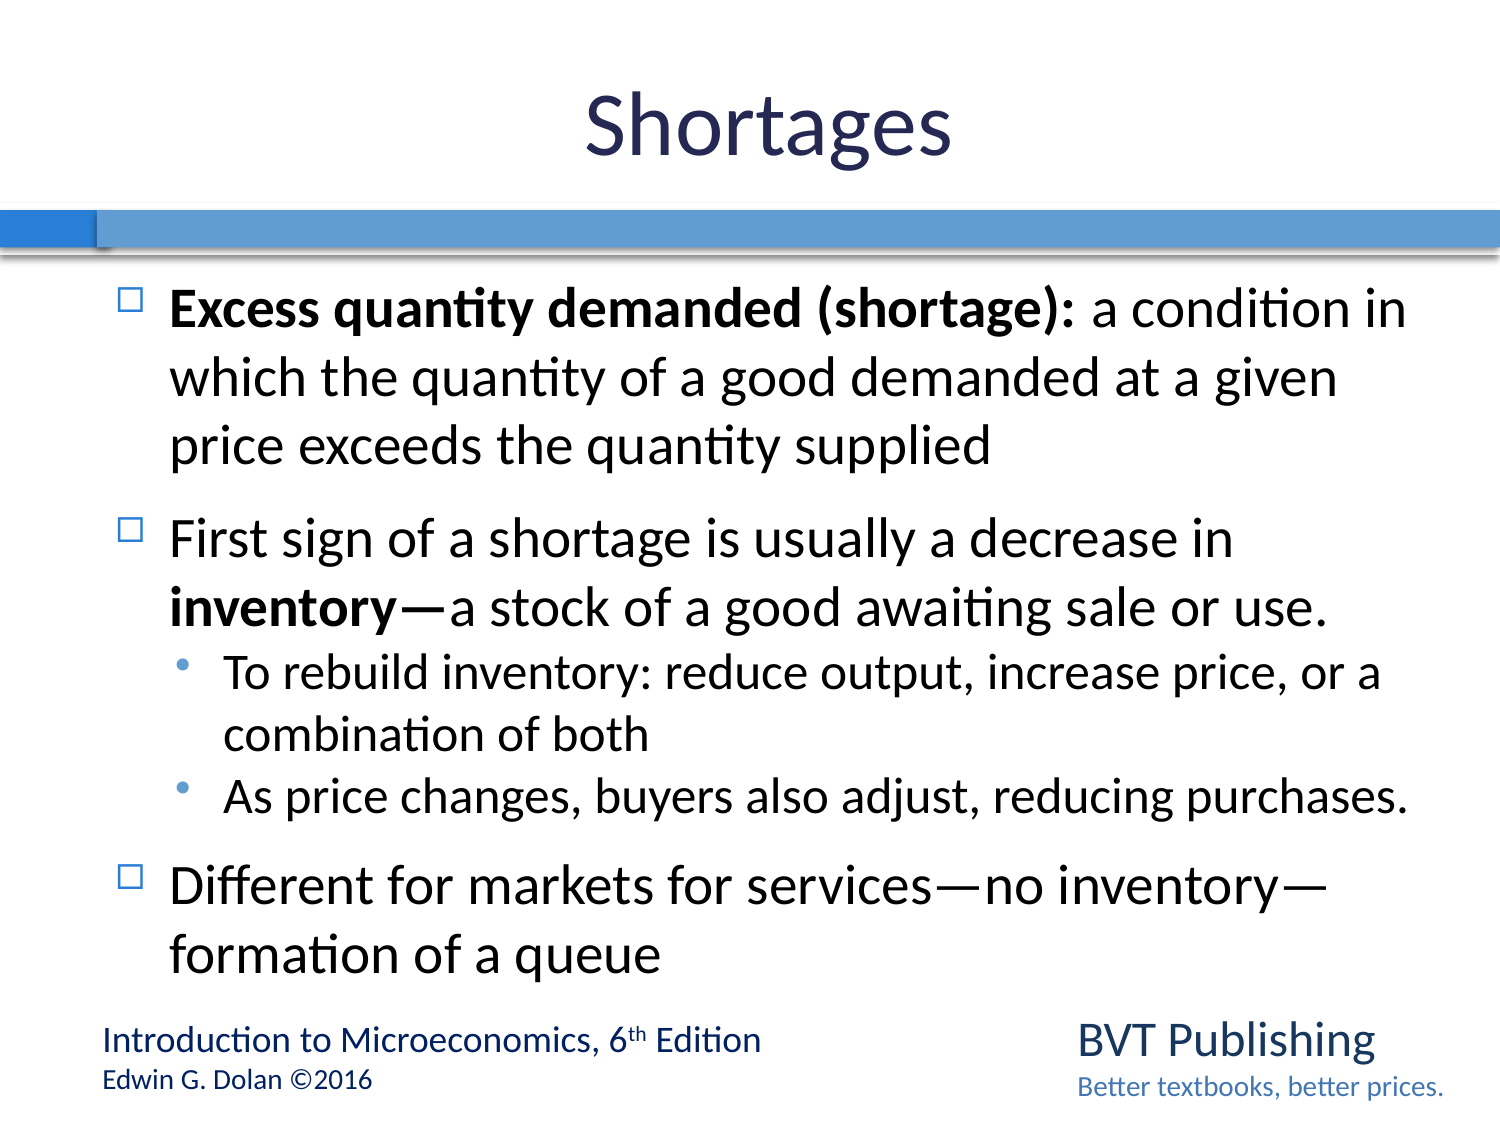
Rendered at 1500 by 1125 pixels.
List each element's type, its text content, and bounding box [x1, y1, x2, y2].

list Excess quantity demanded (shortage): a condition in which the quantity of a good demanded at a given price exceeds the quantity supplied First sign of a shortage is usually a decrease in inventory—a stock of a good awaiting sale or use. To rebuild inventory: reduce output, increase price, or a combination of both As price changes, buyers also adjust, reducing purchases. Different for markets for services—no inventory—formation of a queue [100, 262, 1438, 1013]
title Shortages [100, 37, 1438, 200]
